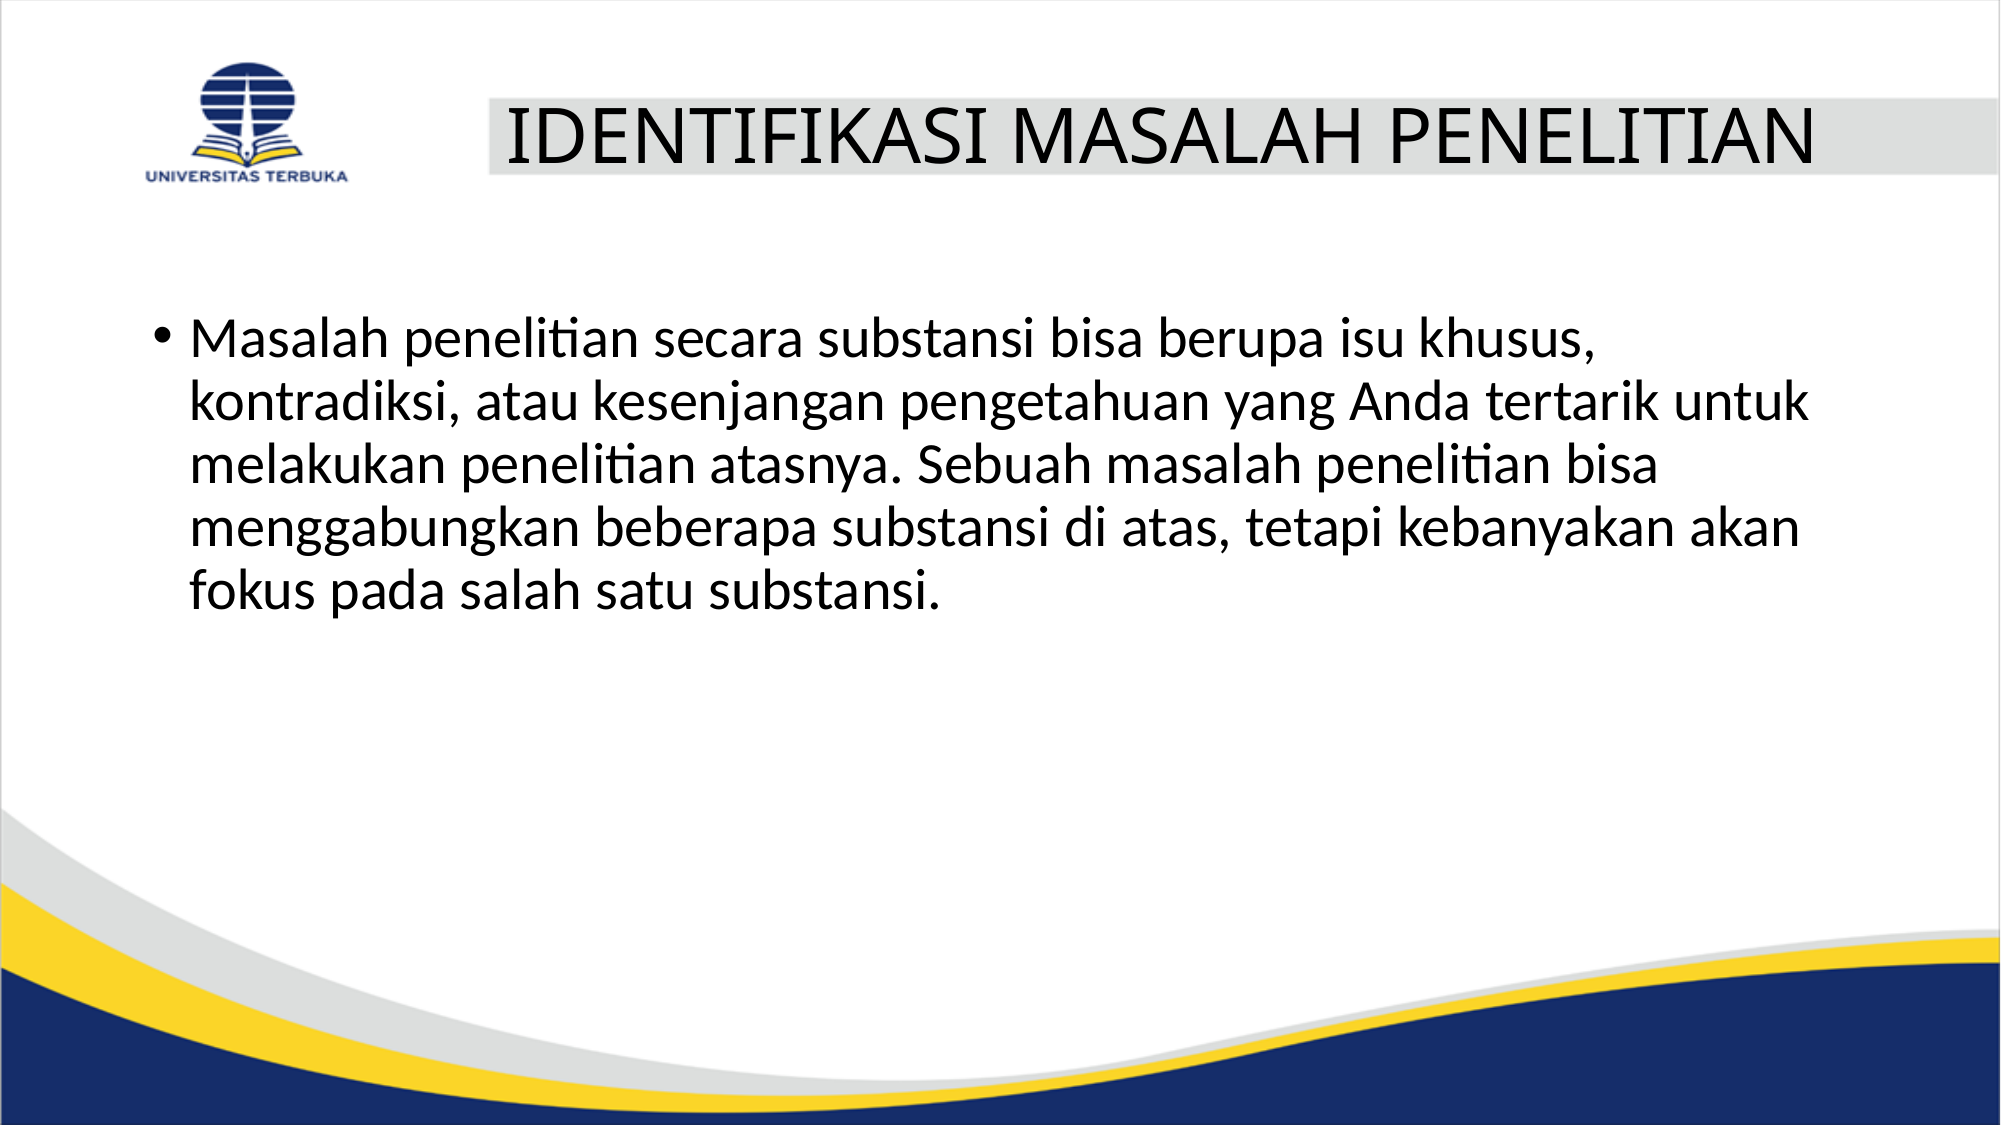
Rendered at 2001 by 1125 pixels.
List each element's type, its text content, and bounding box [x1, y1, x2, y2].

title IDENTIFIKASI MASALAH PENELITIAN [491, 59, 1863, 218]
list Masalah penelitian secara substansi bisa berupa isu khusus, kontradiksi, atau kesenjangan pengetahuan yang Anda tertarik untuk melakukan penelitian atasnya. Sebuah masalah penelitian bisa menggabungkan beberapa substansi di atas, tetapi kebanyakan akan fokus pada salah satu substansi. [137, 299, 1863, 1014]
picture [0, 0, 2001, 1125]
